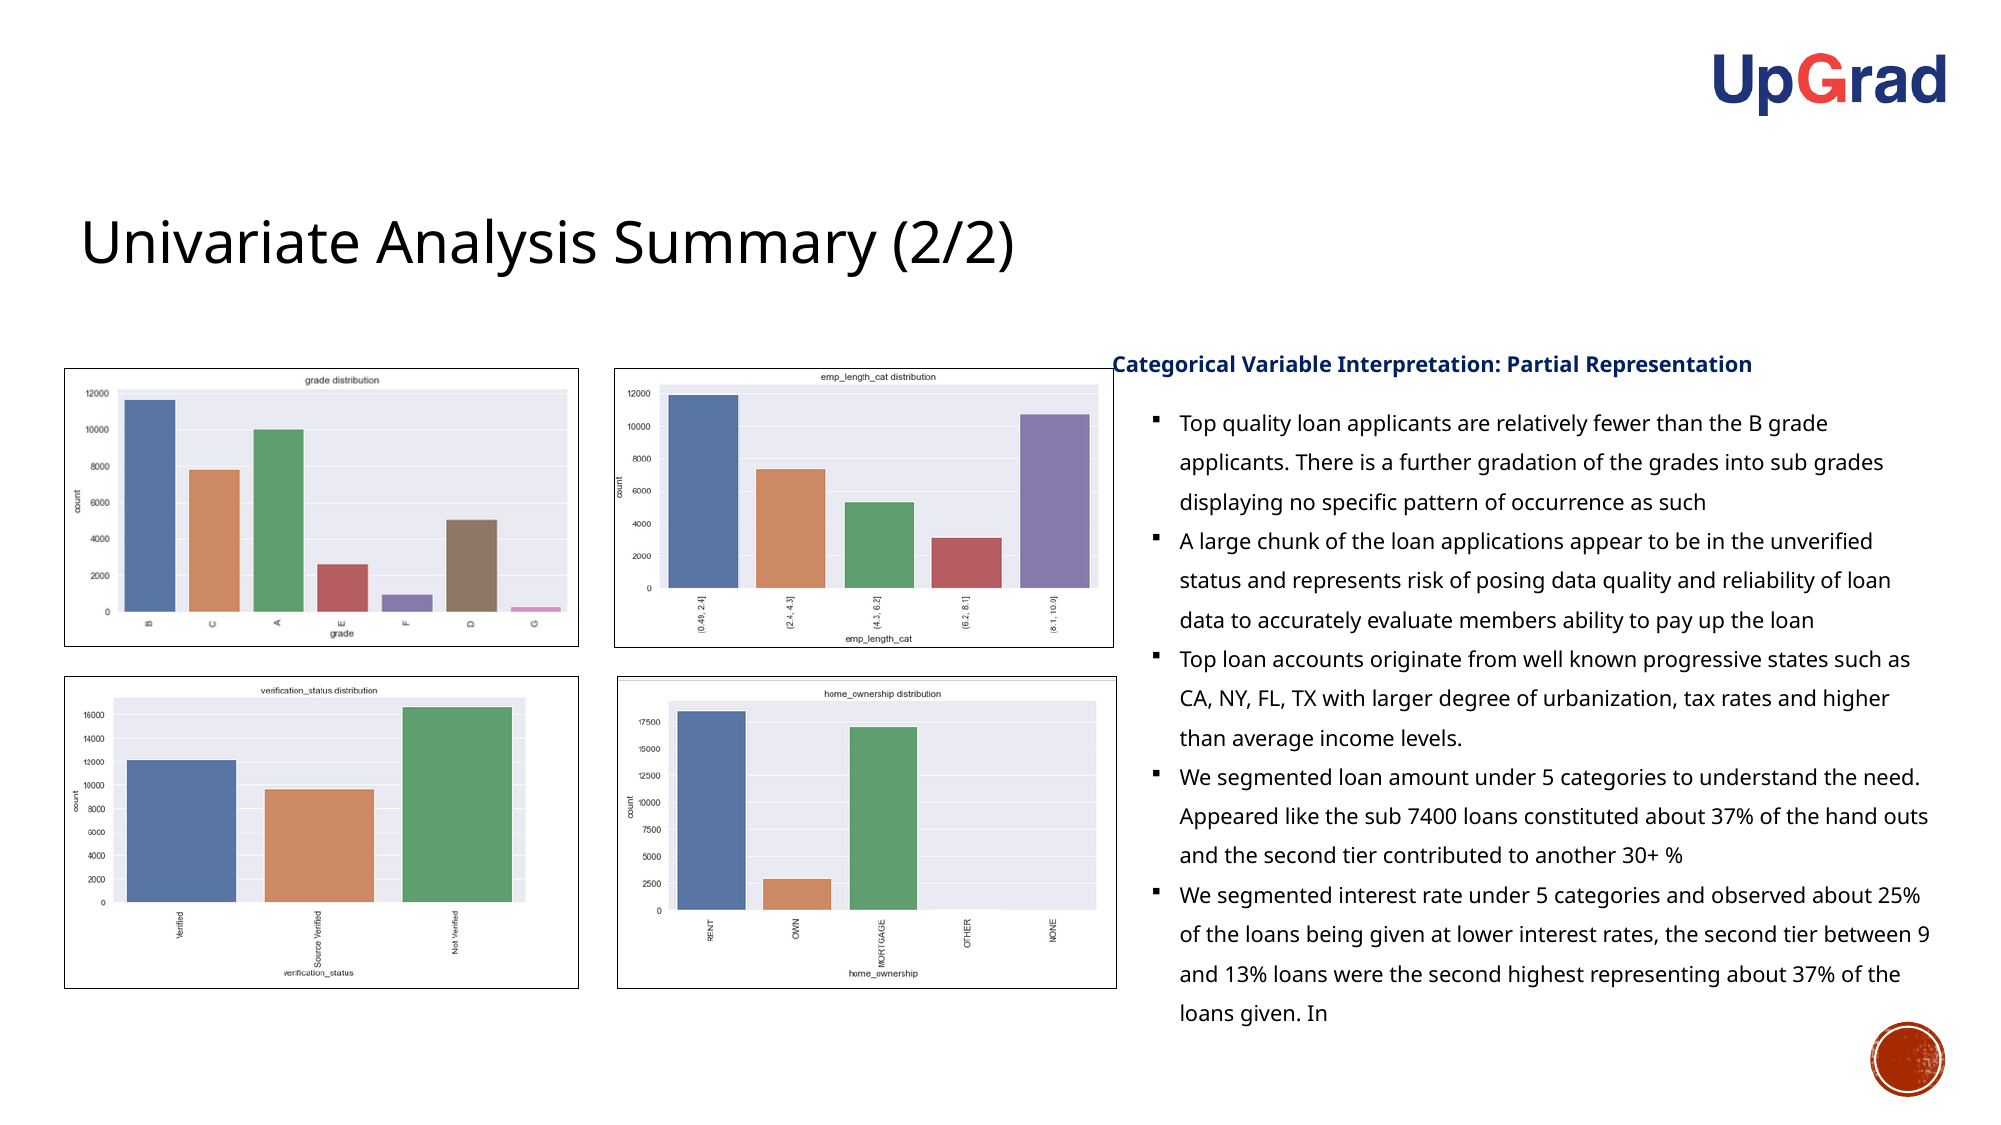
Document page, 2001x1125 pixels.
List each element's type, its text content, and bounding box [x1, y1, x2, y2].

picture [65, 368, 579, 647]
text_box [39, 149, 1196, 290]
picture [618, 677, 1117, 989]
picture [65, 677, 579, 989]
text_box Top quality loan applicants are relatively fewer than the B grade applicants. There is a further gradation of the grades into sub grades displaying no specific pattern of occurrence as such A large chunk of the loan applications appear to be in the unverified status and represents risk of posing data quality and reliability of loan data to accurately evaluate members ability to pay up the loan Top loan accounts originate from well known progressive states such as CA, NY, FL, TX with larger degree of urbanization, tax rates and higher than average income levels. We segmented loan amount under 5 categories to understand the need. Appeared like the sub 7400 loans constituted about 37% of the hand outs and the second tier contributed to another 30+ % We segmented interest rate under 5 categories and observed about 25% of the loans being given at lower interest rates, the second tier between 9 and 13% loans were the second highest representing about 37% of the loans given. In [1136, 389, 1954, 1034]
text_box Categorical Variable Interpretation: Partial Representation [1097, 343, 1769, 385]
picture [1714, 53, 1952, 116]
text_box Univariate Analysis Summary (2/2) [64, 174, 1221, 315]
picture [614, 368, 1114, 647]
